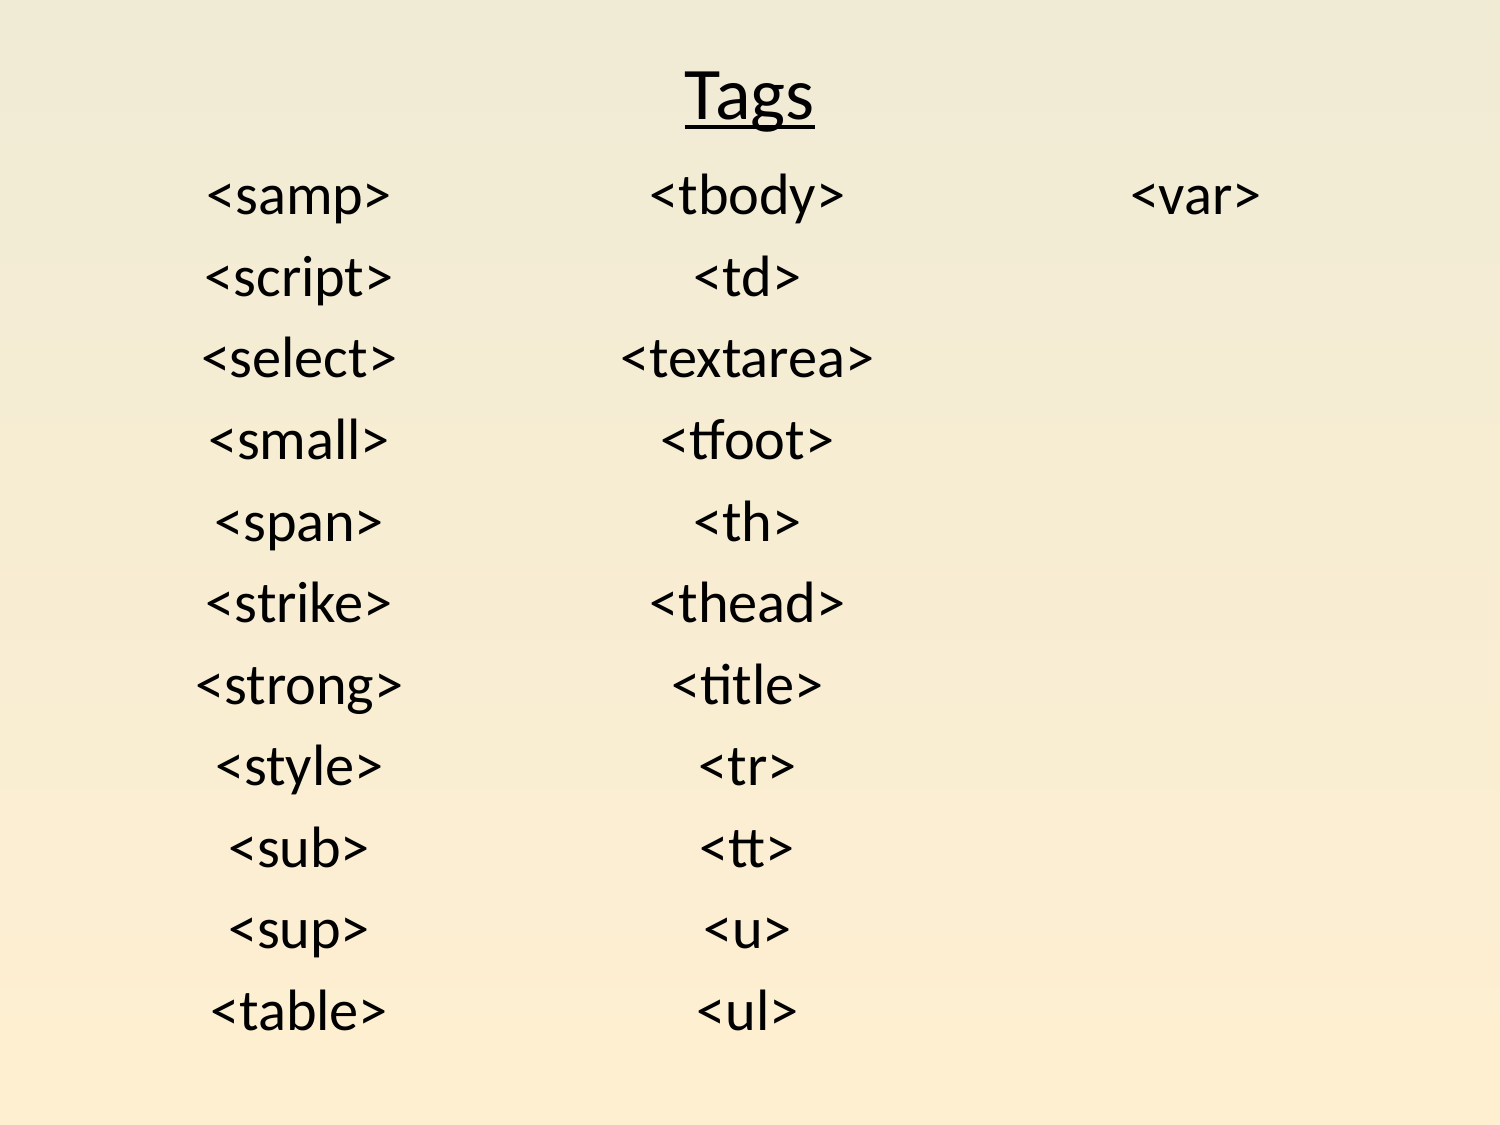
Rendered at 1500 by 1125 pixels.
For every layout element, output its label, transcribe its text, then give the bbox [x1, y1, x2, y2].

title Tags [75, 37, 1425, 143]
list <samp> <script> <select> <small> <span> <strike> <strong> <style> <sub> <sup> <table> <tbody> <td> <textarea> <tfoot> <th> <thead> <title> <tr> <tt> <u> <ul> <var> [60, 149, 1436, 1083]
